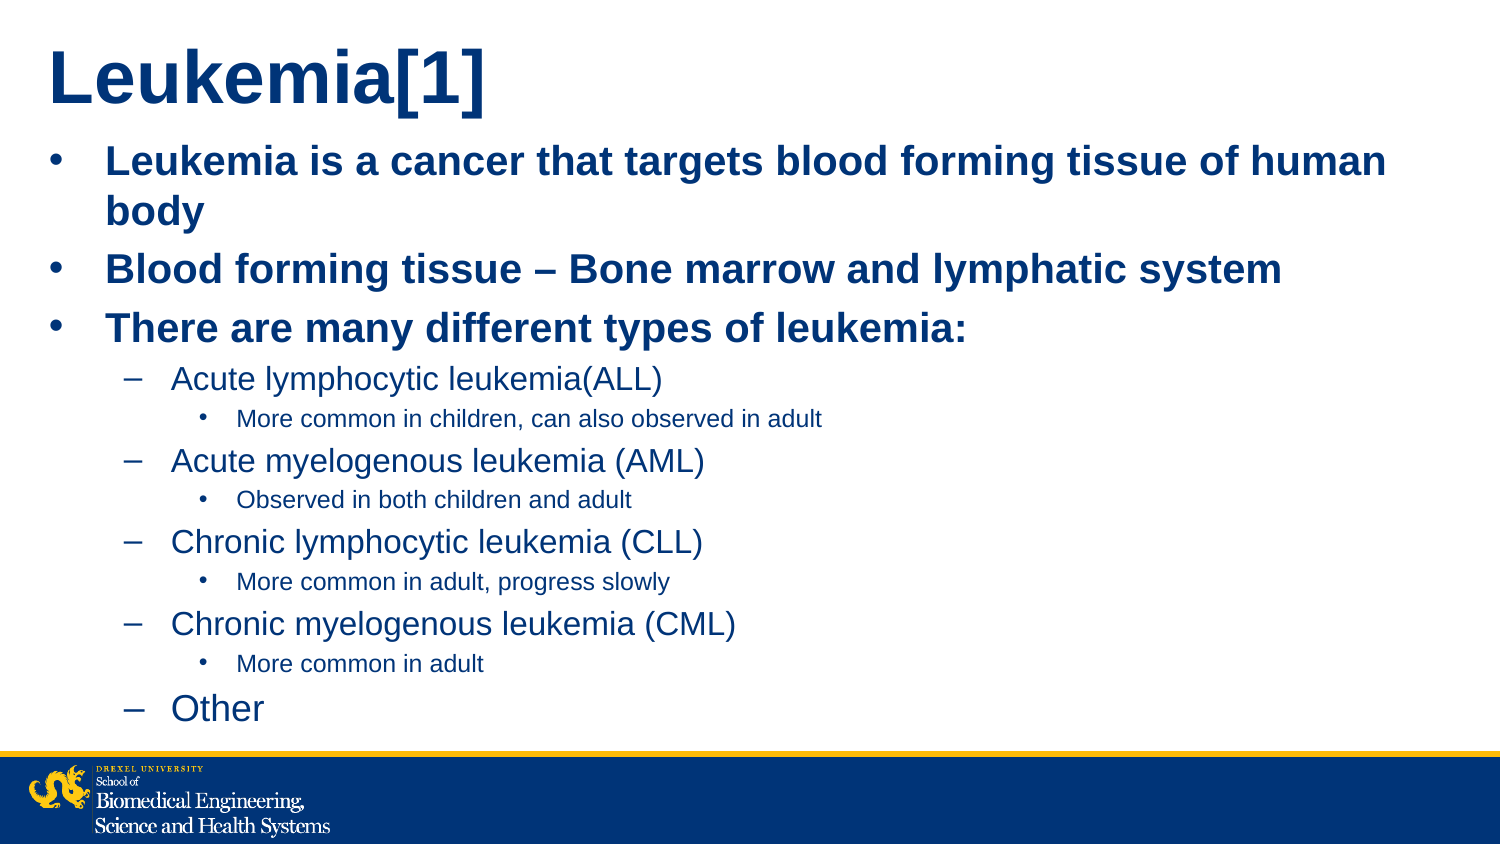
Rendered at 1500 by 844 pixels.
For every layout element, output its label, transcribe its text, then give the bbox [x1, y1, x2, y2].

list Leukemia is a cancer that targets blood forming tissue of human body Blood forming tissue – Bone marrow and lymphatic system There are many different types of leukemia: Acute lymphocytic leukemia(ALL) More common in children, can also observed in adult Acute myelogenous leukemia (AML) Observed in both children and adult Chronic lymphocytic leukemia (CLL) More common in adult, progress slowly Chronic myelogenous leukemia (CML) More common in adult Other [34, 127, 1466, 729]
picture [29, 765, 330, 838]
list Leukemia[1] [34, 21, 1466, 127]
